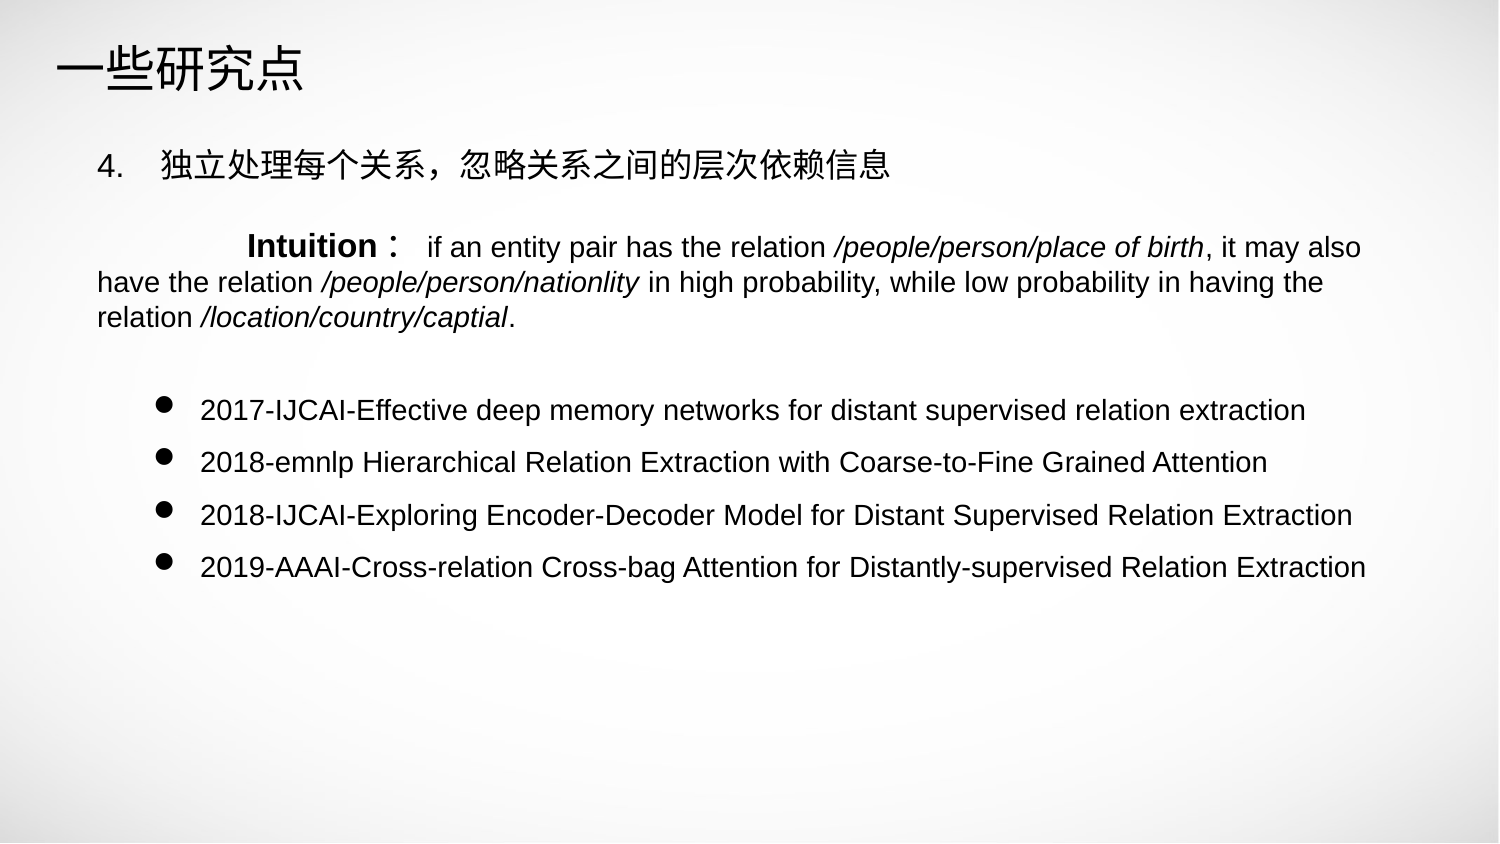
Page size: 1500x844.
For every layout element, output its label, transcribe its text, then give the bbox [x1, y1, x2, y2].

text_box 一些研究点 [41, 30, 761, 105]
text_box 4. 独立处理每个关系，忽略关系之间的层次依赖信息 Intuition：if an entity pair has the relation /people/person/place of birth, it may also have the relation /people/person/nationlity in high probability, while low probability in having the relation /location/country/captial. 2017-IJCAI-Effective deep memory networks for distant supervised relation extraction 2018-emnlp Hierarchical Relation Extraction with Coarse-to-Fine Grained Attention 2018-IJCAI-Exploring Encoder-Decoder Model for Distant Supervised Relation Extraction 2019-AAAI-Cross-relation Cross-bag Attention for Distantly-supervised Relation Extraction [82, 116, 1402, 643]
picture [0, 0, 1500, 844]
